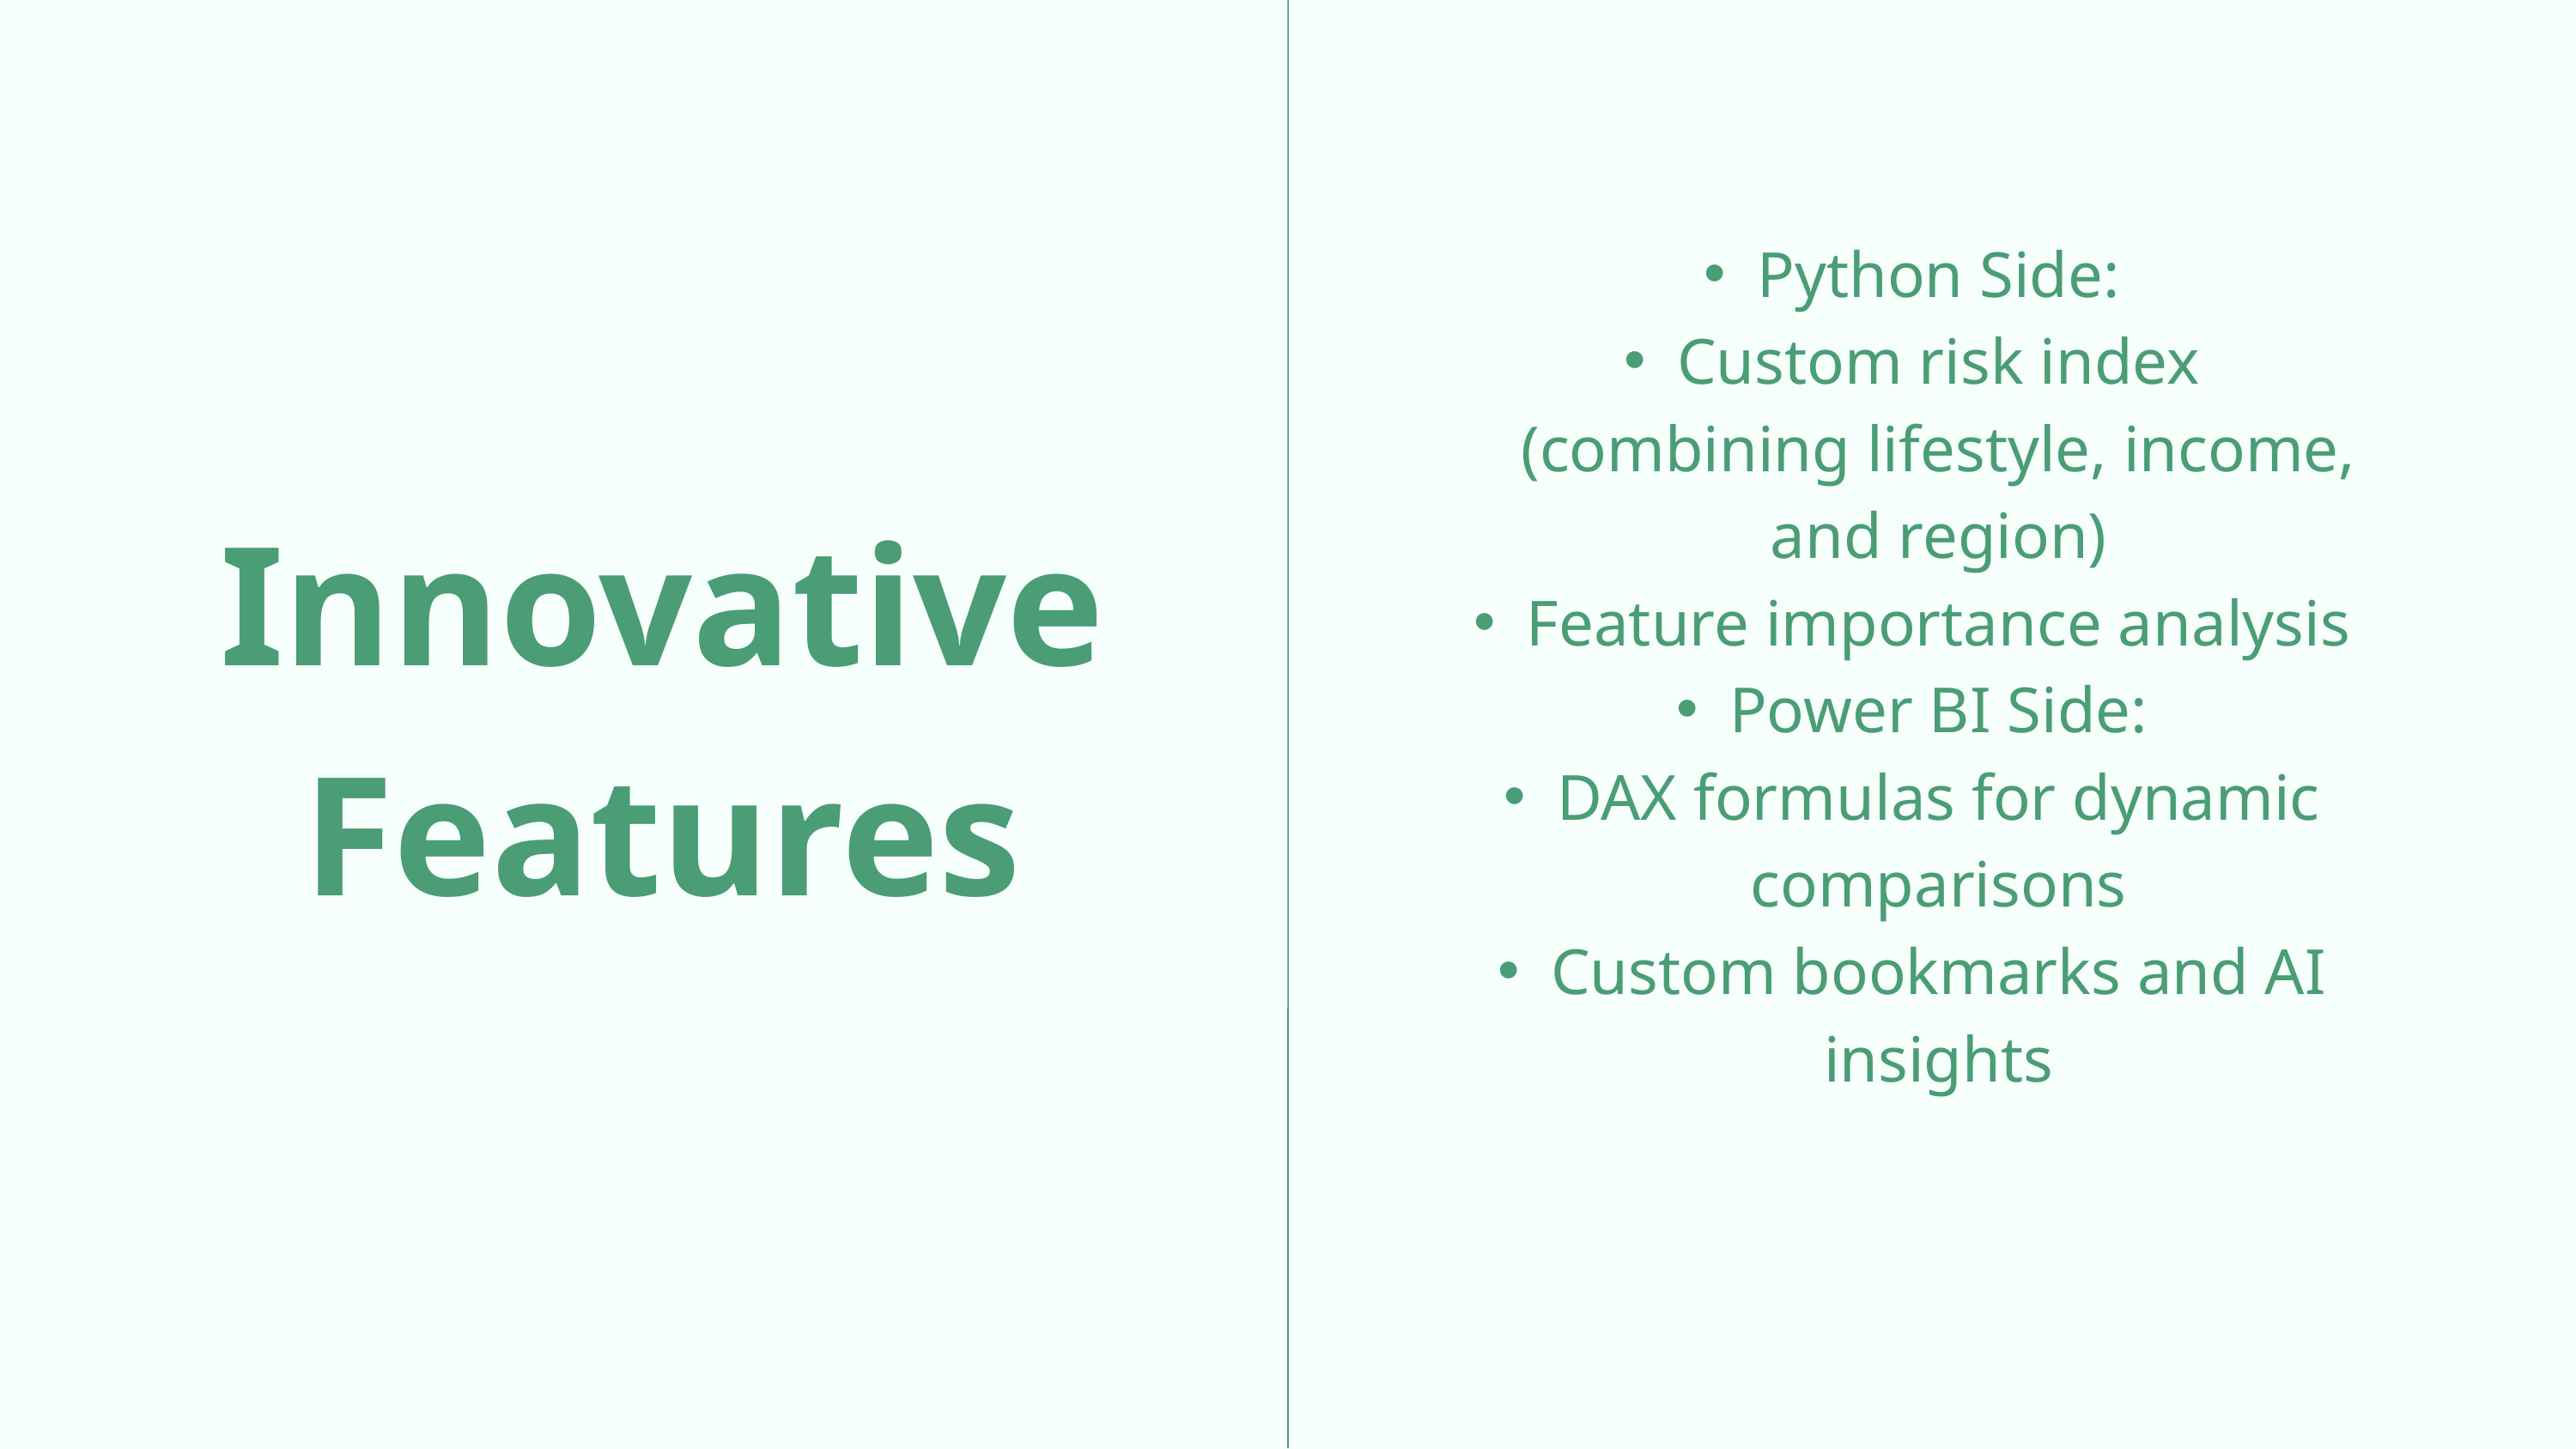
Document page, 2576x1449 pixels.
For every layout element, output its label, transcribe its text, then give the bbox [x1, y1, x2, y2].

text_box Innovative Features [215, 468, 1109, 929]
text_box Python Side: Custom risk index (combining lifestyle, income, and region) Feature importance analysis Power BI Side: DAX formulas for dynamic comparisons Custom bookmarks and AI insights [1408, 135, 2363, 1181]
